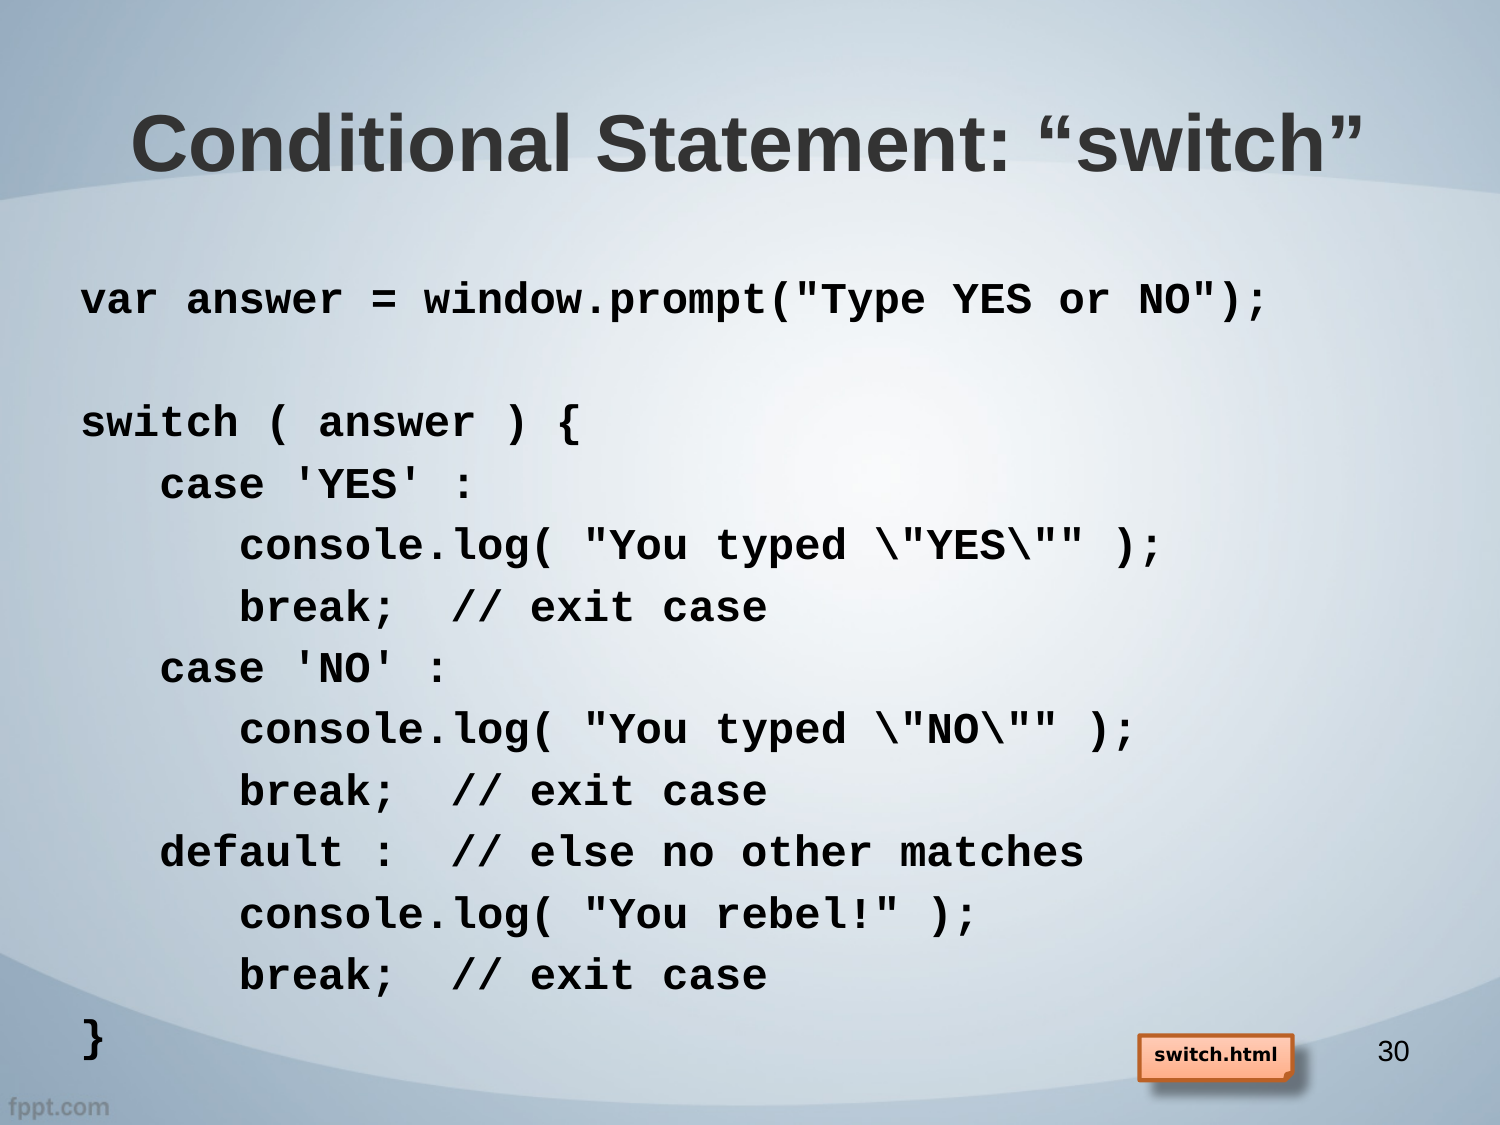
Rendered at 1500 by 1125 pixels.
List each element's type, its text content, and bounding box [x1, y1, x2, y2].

picture [0, 0, 1500, 1125]
slide_number 30 [1074, 1024, 1425, 1103]
text_box switch.html [1139, 1035, 1293, 1081]
list var answer = window.prompt("Type YES or NO"); switch ( answer ) { case 'YES' : console.log( "You typed \"YES\"" ); break; // exit case case 'NO' : console.log( "You typed \"NO\"" ); break; // exit case default : // else no other matches console.log( "You rebel!" ); break; // exit case } [64, 262, 1447, 1071]
title Conditional Statement: “switch” [75, 45, 1425, 233]
